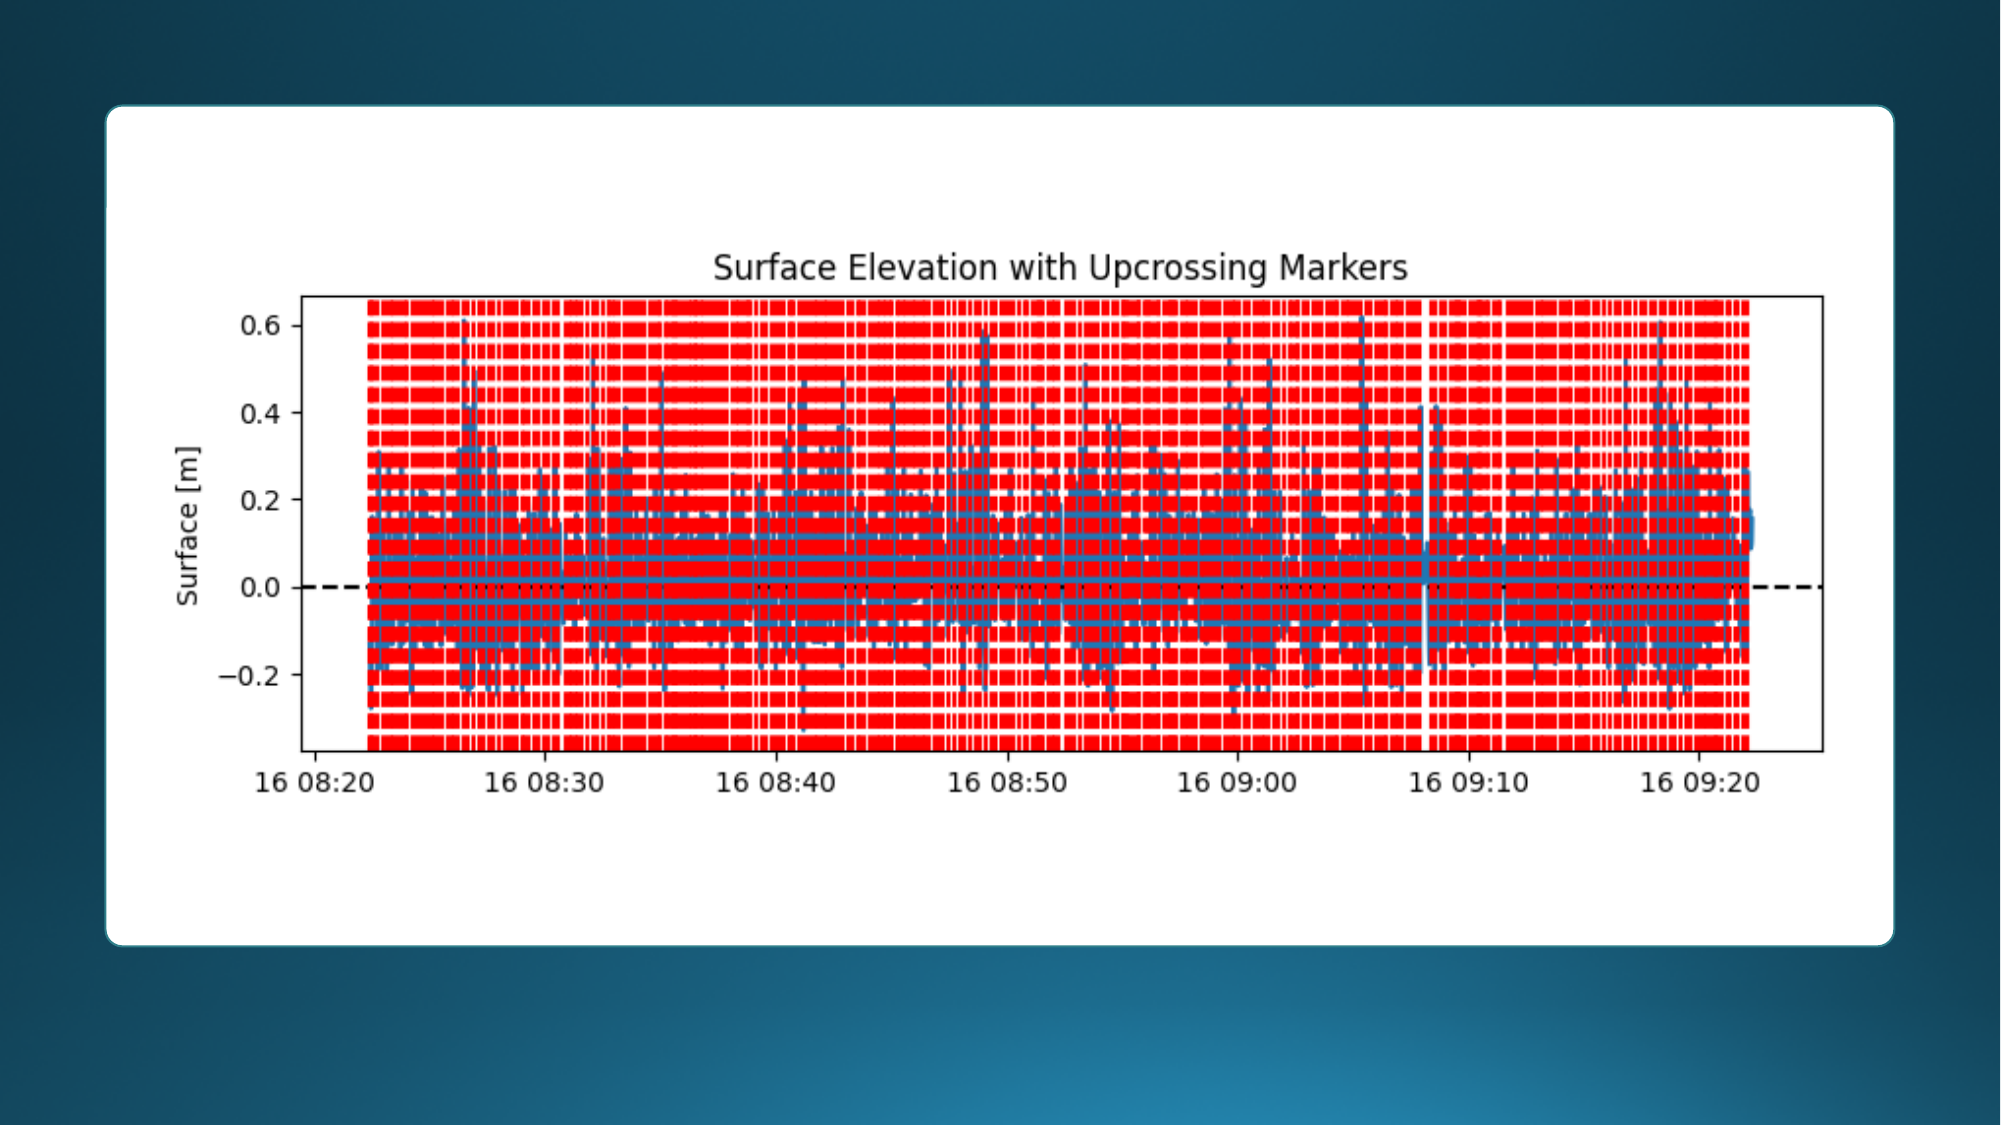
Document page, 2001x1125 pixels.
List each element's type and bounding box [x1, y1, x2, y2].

text_box [104, 104, 1896, 948]
text_box [865, 944, 1889, 1021]
picture [0, 0, 2001, 1125]
